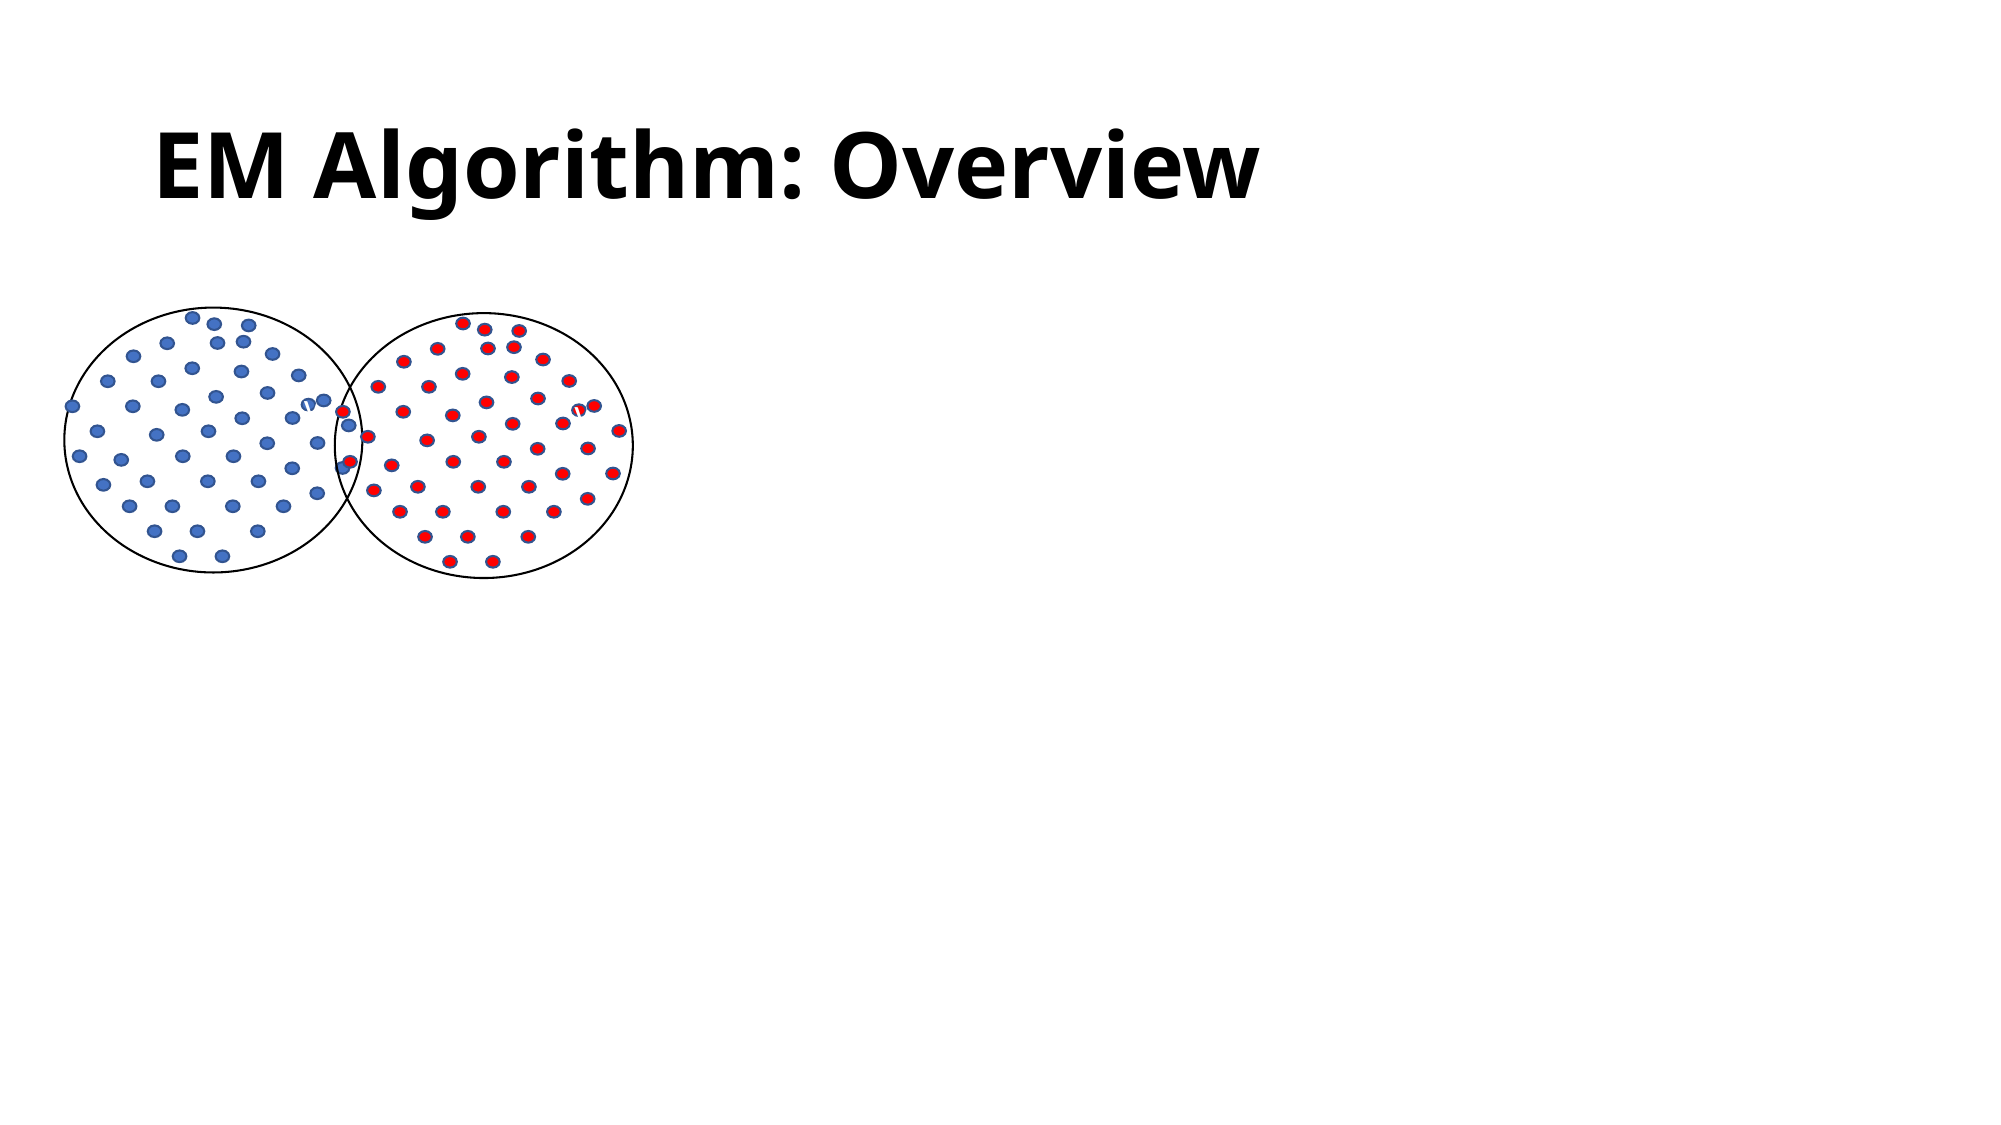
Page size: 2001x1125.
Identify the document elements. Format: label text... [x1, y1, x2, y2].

text_box [264, 347, 281, 361]
text_box [233, 364, 250, 379]
text_box [470, 479, 487, 494]
text_box [611, 424, 628, 438]
text_box [259, 386, 276, 400]
text_box [444, 408, 461, 423]
text_box [546, 504, 562, 519]
text_box [555, 416, 571, 431]
text_box [146, 524, 163, 539]
text_box [284, 411, 301, 425]
text_box [455, 316, 471, 331]
text_box [521, 479, 537, 494]
text_box [429, 341, 446, 356]
text_box [366, 483, 382, 498]
text_box [113, 452, 130, 467]
text_box [159, 336, 176, 351]
text_box [495, 504, 512, 519]
text_box [89, 424, 106, 439]
text_box [290, 368, 307, 383]
text_box [208, 389, 225, 404]
text_box [383, 458, 400, 473]
text_box [471, 429, 487, 444]
text_box [333, 312, 634, 580]
text_box [235, 334, 252, 349]
text_box [335, 404, 351, 419]
text_box [476, 322, 493, 337]
text_box [174, 402, 191, 417]
text_box [554, 466, 571, 481]
text_box [309, 436, 326, 450]
text_box [184, 311, 201, 325]
text_box [240, 318, 257, 333]
text_box [184, 361, 201, 376]
text_box [417, 529, 433, 544]
text_box [410, 479, 426, 494]
title EM Algorithm: Overview [137, 59, 1863, 278]
text_box [370, 379, 387, 394]
text_box [275, 499, 292, 514]
text_box [561, 374, 578, 388]
text_box [605, 466, 621, 481]
text_box [139, 474, 156, 489]
text_box [209, 336, 226, 350]
text_box [396, 354, 412, 369]
text_box [586, 399, 603, 413]
text_box [421, 379, 437, 394]
text_box [150, 374, 167, 389]
text_box [249, 524, 266, 539]
text_box [315, 393, 332, 408]
text_box [250, 474, 267, 489]
text_box [148, 427, 165, 442]
text_box [259, 436, 276, 451]
text_box [530, 391, 546, 406]
text_box v [571, 403, 587, 418]
text_box [506, 340, 522, 355]
text_box [535, 352, 551, 367]
text_box [395, 404, 412, 419]
text_box [71, 449, 88, 464]
text_box [529, 441, 546, 456]
text_box [199, 474, 216, 489]
text_box [63, 306, 350, 574]
text_box [442, 554, 458, 569]
text_box [579, 491, 596, 506]
text_box [171, 549, 188, 564]
text_box [214, 549, 231, 564]
text_box [342, 454, 358, 469]
text_box [200, 424, 217, 439]
text_box [189, 524, 206, 539]
text_box [234, 411, 251, 426]
text_box [64, 399, 81, 414]
text_box [511, 324, 528, 338]
text_box [121, 499, 138, 514]
text_box v [300, 397, 317, 412]
text_box [224, 499, 241, 514]
text_box [284, 461, 301, 476]
text_box [454, 366, 471, 381]
text_box [504, 416, 521, 431]
text_box [580, 441, 596, 456]
text_box [480, 341, 496, 356]
text_box [164, 499, 181, 514]
text_box [485, 554, 501, 569]
text_box [503, 370, 520, 384]
text_box [496, 454, 512, 469]
text_box [206, 317, 223, 332]
text_box [478, 395, 495, 410]
text_box [95, 477, 112, 492]
text_box [520, 529, 537, 544]
text_box [359, 429, 376, 444]
text_box [392, 504, 408, 519]
text_box [434, 504, 451, 519]
text_box [459, 529, 476, 544]
text_box [174, 449, 191, 464]
text_box [445, 454, 462, 469]
text_box [225, 449, 242, 464]
text_box [99, 374, 116, 389]
text_box [419, 433, 436, 448]
text_box [125, 349, 142, 364]
text_box [309, 486, 326, 501]
text_box [124, 399, 141, 414]
